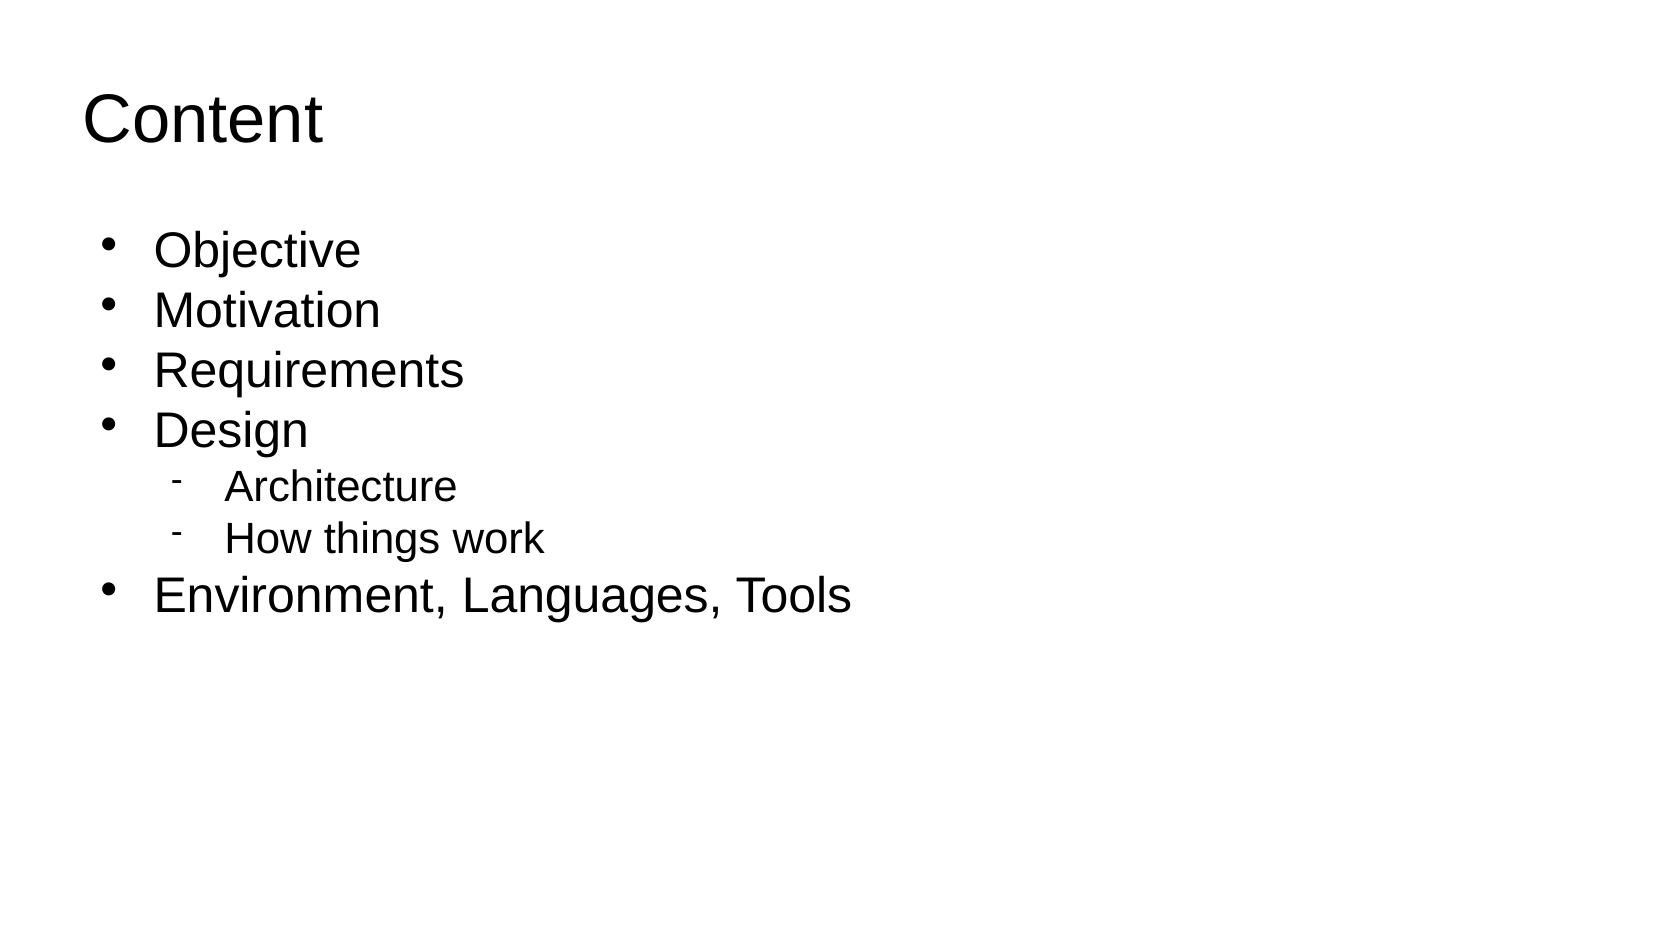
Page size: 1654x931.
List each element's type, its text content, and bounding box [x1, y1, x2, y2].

text_box Objective Motivation Requirements Design Architecture How things work Environment, Languages, Tools [82, 217, 1571, 757]
text_box Content [82, 36, 1571, 193]
